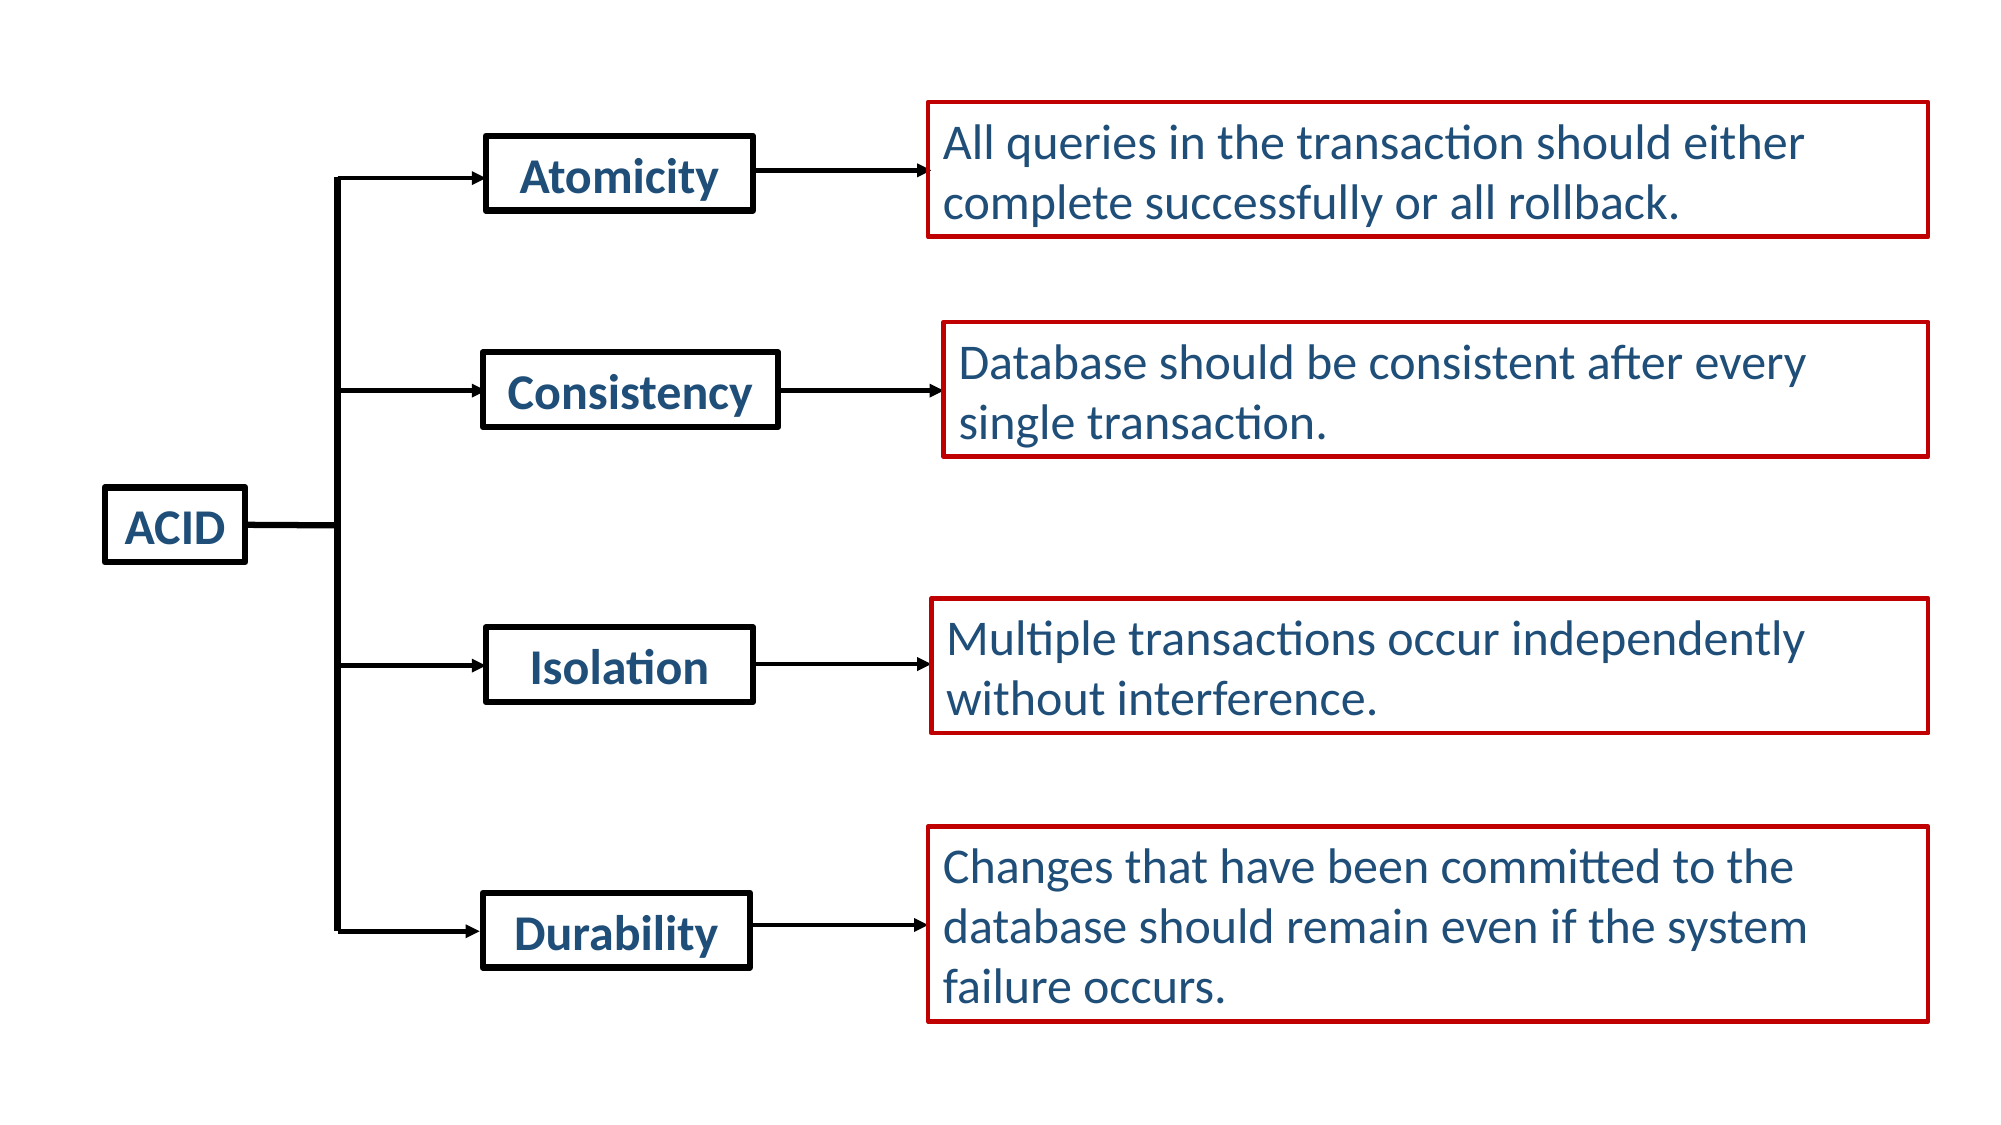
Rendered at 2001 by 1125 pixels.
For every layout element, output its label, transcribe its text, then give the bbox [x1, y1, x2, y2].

text_box Database should be consistent after every single transaction. [943, 321, 1929, 457]
text_box ACID [104, 487, 246, 563]
text_box Multiple transactions occur independently without interference. [931, 598, 1929, 734]
text_box Durability [482, 892, 750, 968]
text_box Changes that have been committed to the database should remain even if the system failure occurs. [928, 826, 1929, 1022]
text_box Consistency [482, 352, 779, 427]
text_box Atomicity [485, 135, 753, 211]
text_box All queries in the transaction should either complete successfully or all rollback. [928, 102, 1929, 237]
text_box Isolation [485, 627, 754, 702]
